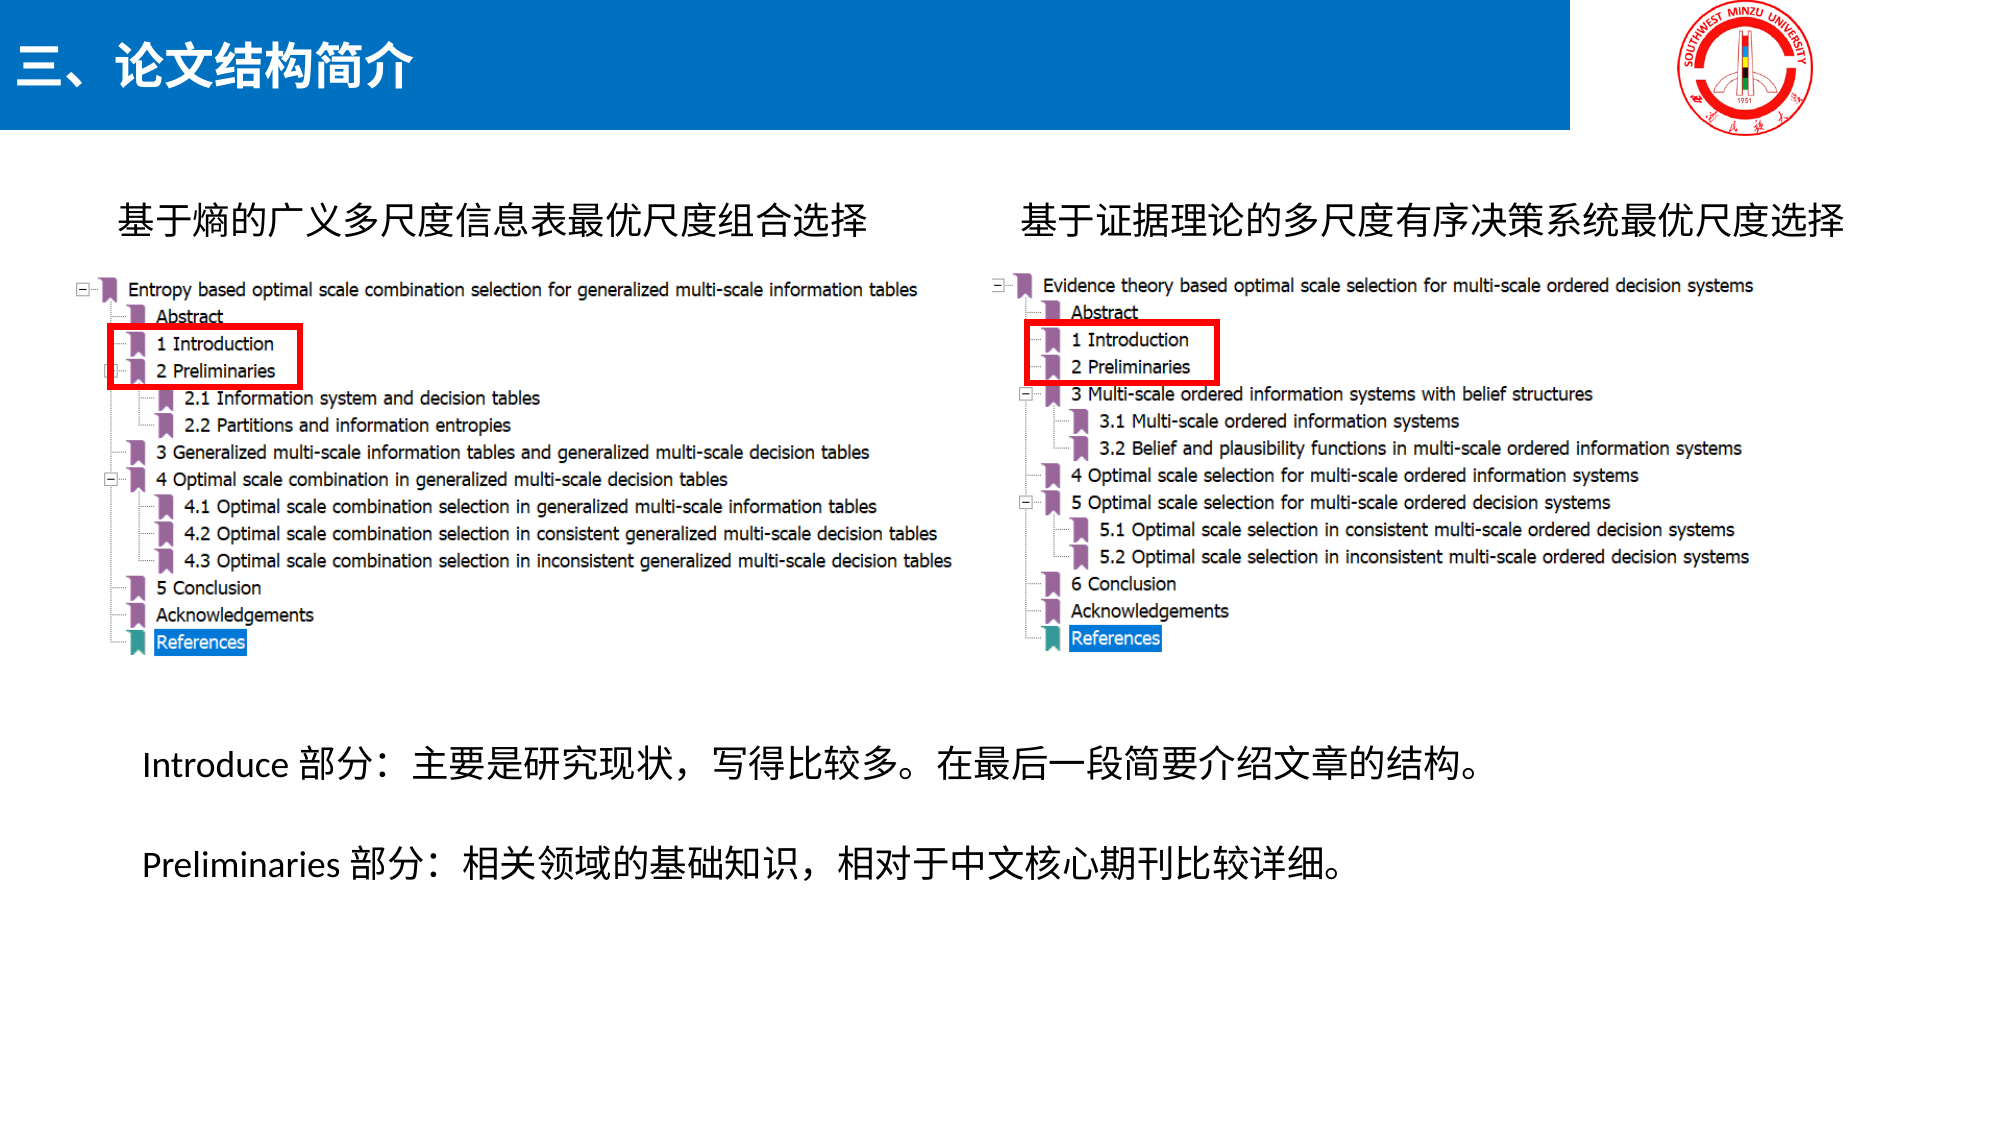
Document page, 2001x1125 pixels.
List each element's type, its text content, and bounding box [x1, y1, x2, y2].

text_box Introduce部分：主要是研究现状，写得比较多。在最后一段简要介绍文章的结构。 [127, 732, 1510, 793]
text_box 基于熵的广义多尺度信息表最优尺度组合选择 [51, 189, 934, 250]
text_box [991, 265, 1773, 675]
text_box 基于证据理论的多尺度有序决策系统最优尺度选择 [1005, 189, 2000, 250]
picture [1677, 0, 1813, 136]
text_box Preliminaries部分：相关领域的基础知识，相对于中文核心期刊比较详细。 [127, 832, 1428, 893]
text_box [74, 265, 986, 704]
text_box 三、论文结构简介 [0, 0, 1571, 131]
